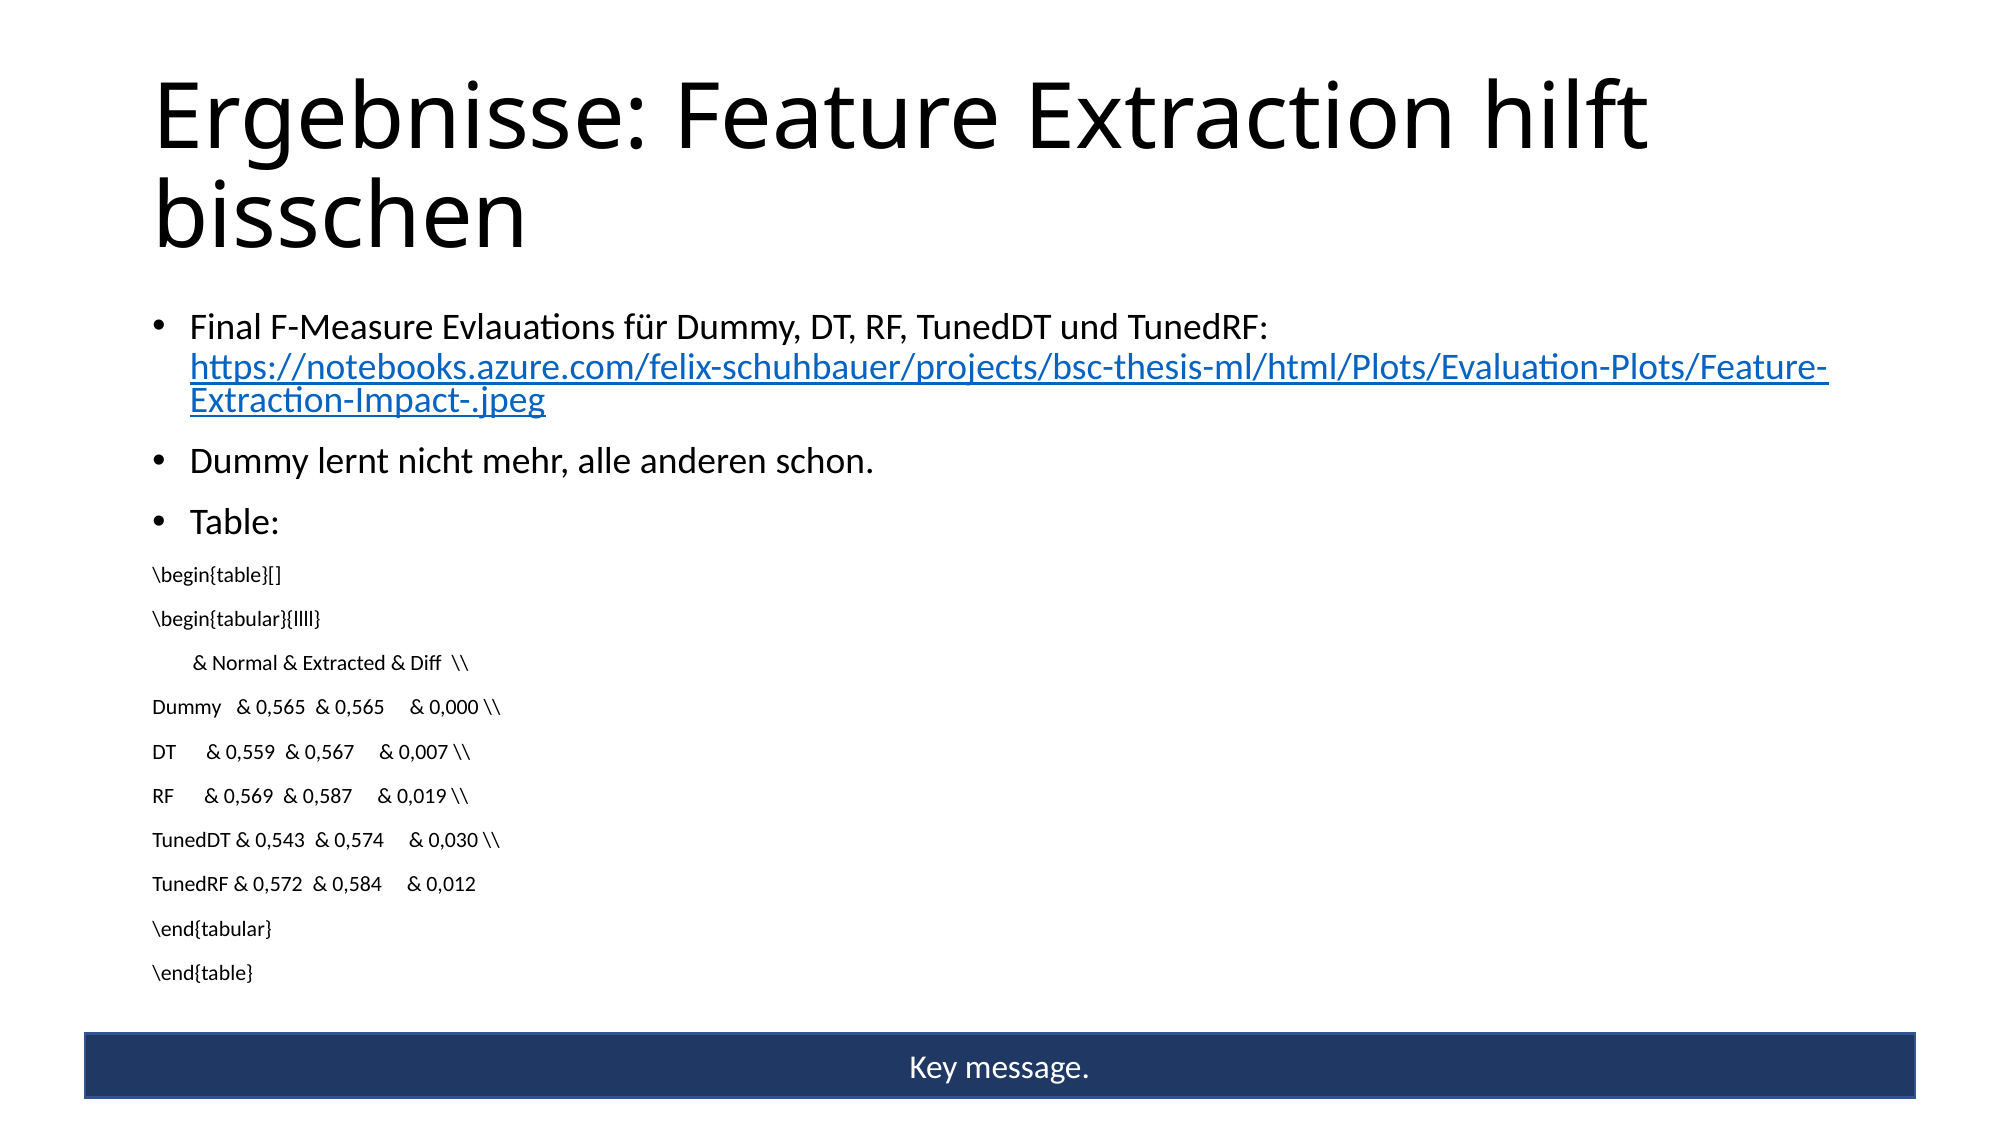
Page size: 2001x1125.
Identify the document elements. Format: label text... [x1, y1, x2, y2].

list Final F-Measure Evlauations für Dummy, DT, RF, TunedDT und TunedRF: https://notebooks.azure.com/felix-schuhbauer/projects/bsc-thesis-ml/html/Plots/Evaluation-Plots/Feature-Extraction-Impact-.jpeg Dummy lernt nicht mehr, alle anderen schon. Table: \begin{table}[] \begin{tabular}{llll} & Normal & Extracted & Diff \\ Dummy & 0,565 & 0,565 & 0,000 \\ DT & 0,559 & 0,567 & 0,007 \\ RF & 0,569 & 0,587 & 0,019 \\ TunedDT & 0,543 & 0,574 & 0,030 \\ TunedRF & 0,572 & 0,584 & 0,012 \end{tabular} \end{table} [137, 299, 1863, 1014]
title Ergebnisse: Feature Extraction hilft bisschen [137, 59, 1863, 278]
text_box Key message. [84, 1032, 1916, 1099]
